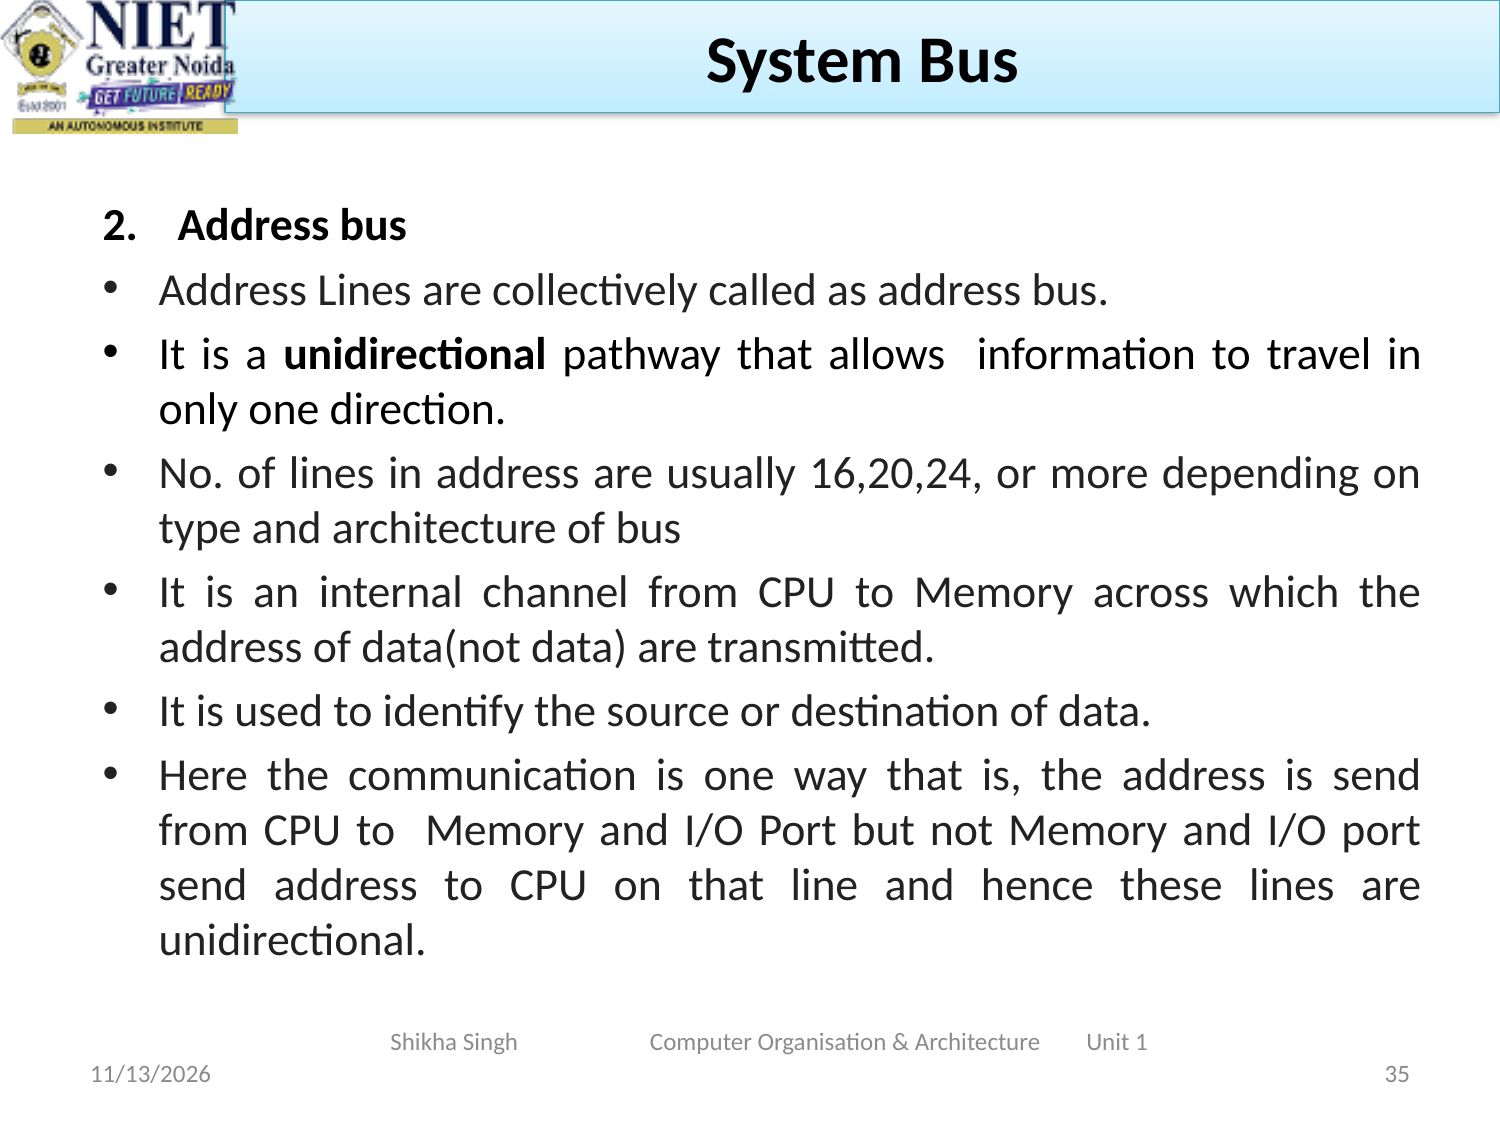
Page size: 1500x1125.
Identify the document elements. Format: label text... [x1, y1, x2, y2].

slide_number 35 [1074, 1042, 1425, 1103]
picture [0, 0, 238, 135]
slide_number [75, 1042, 425, 1103]
footer Shikha Singh Computer Organisation & Architecture Unit 1 [375, 1025, 1200, 1085]
text_box System Bus [238, 0, 1500, 113]
list Address bus Address Lines are collectively called as address bus. It is a unidirectional pathway that allows information to travel in only one direction. No. of lines in address are usually 16,20,24, or more depending on type and architecture of bus It is an internal channel from CPU to Memory across which the address of data(not data) are transmitted. It is used to identify the source or destination of data. Here the communication is one way that is, the address is send from CPU to Memory and I/O Port but not Memory and I/O port send address to CPU on that line and hence these lines are unidirectional. [87, 187, 1438, 1038]
